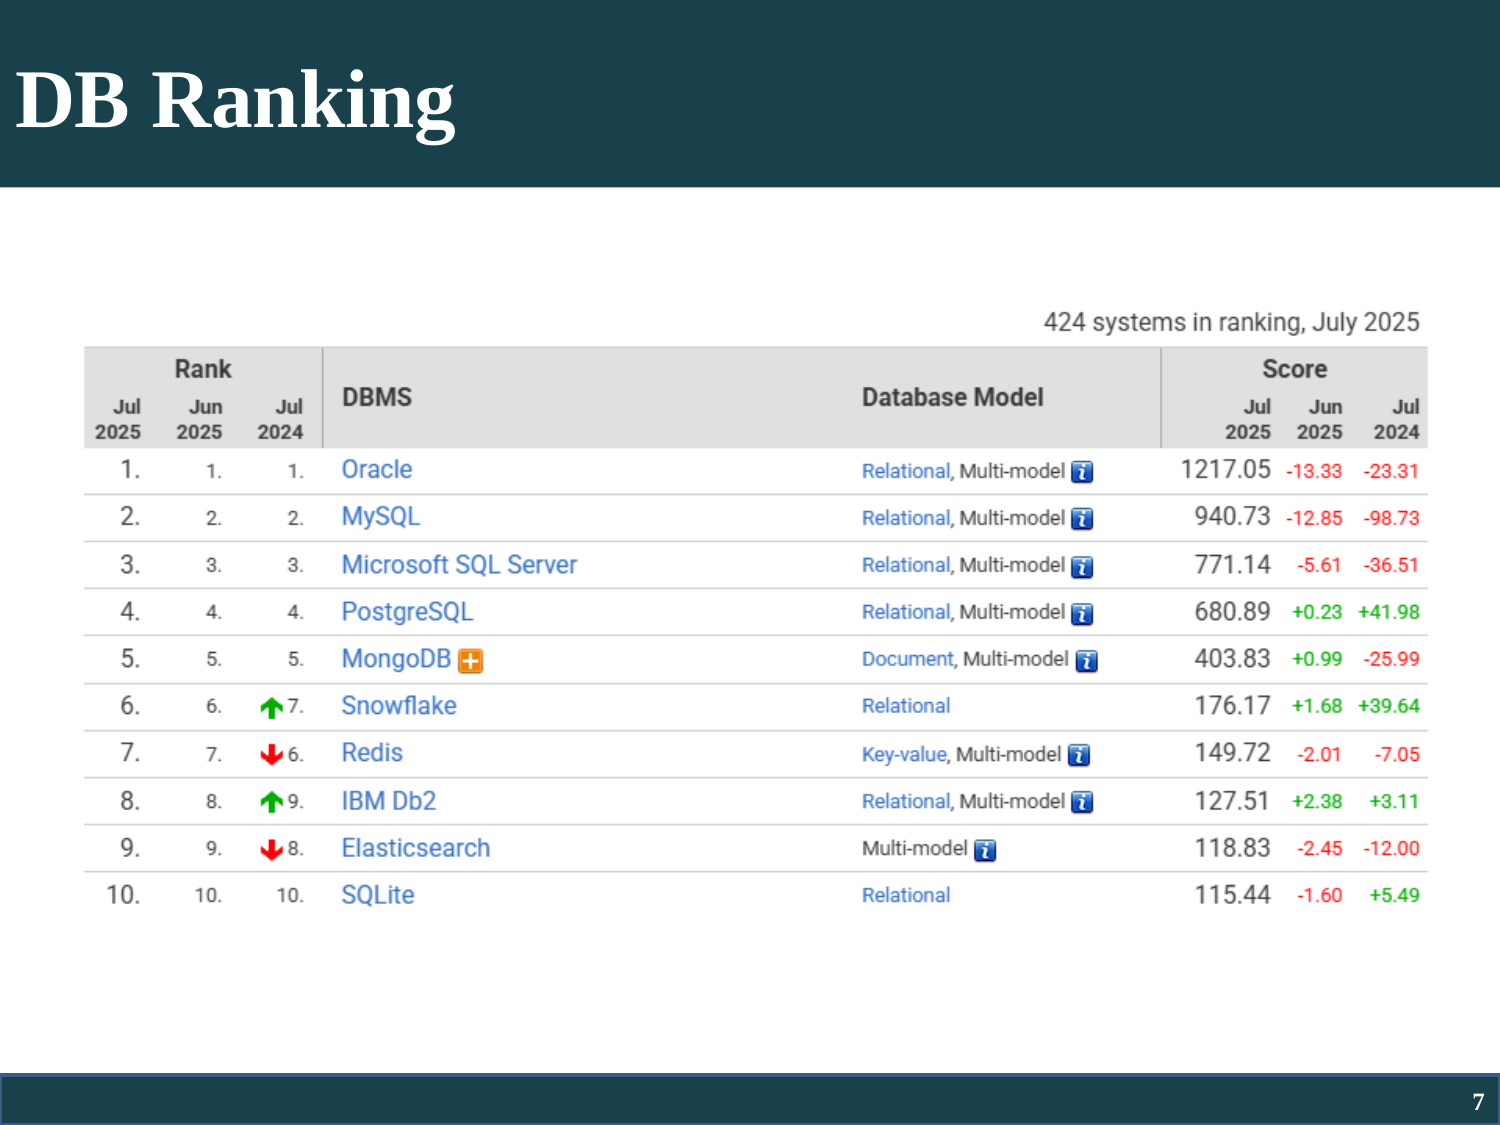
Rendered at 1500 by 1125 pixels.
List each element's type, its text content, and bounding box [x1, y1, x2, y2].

title DB Ranking [0, 0, 1500, 188]
slide_number 7 [1149, 1074, 1500, 1125]
picture [61, 303, 1439, 918]
